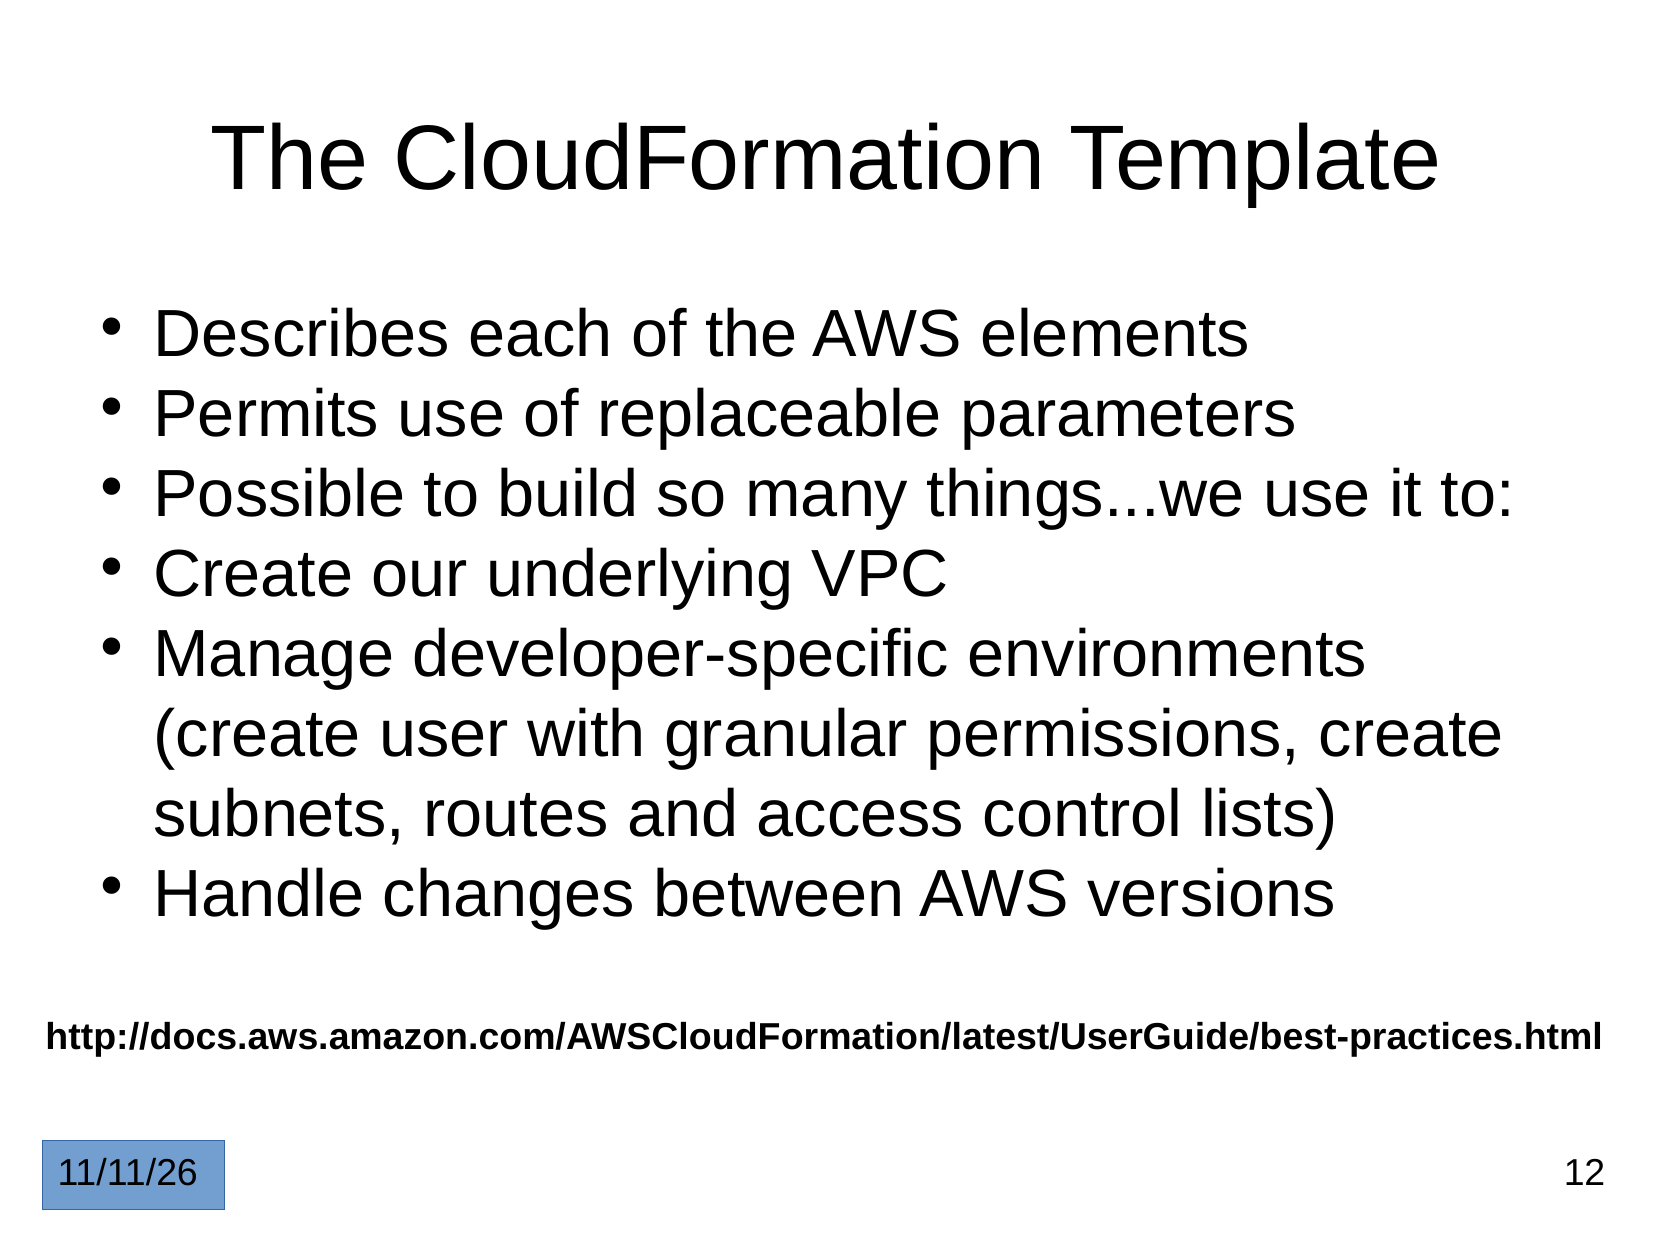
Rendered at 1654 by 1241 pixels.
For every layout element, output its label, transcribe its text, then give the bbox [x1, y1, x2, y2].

text_box The CloudFormation Template [82, 49, 1571, 257]
text_box http://docs.aws.amazon.com/AWSCloudFormation/latest/UserGuide/best-practices.html [14, 1004, 1635, 1080]
text_box Describes each of the AWS elements Permits use of replaceable parameters Possible to build so many things...we use it to: Create our underlying VPC Manage developer-specific environments (create user with granular permissions, create subnets, routes and access control lists) Handle changes between AWS versions [82, 290, 1571, 945]
